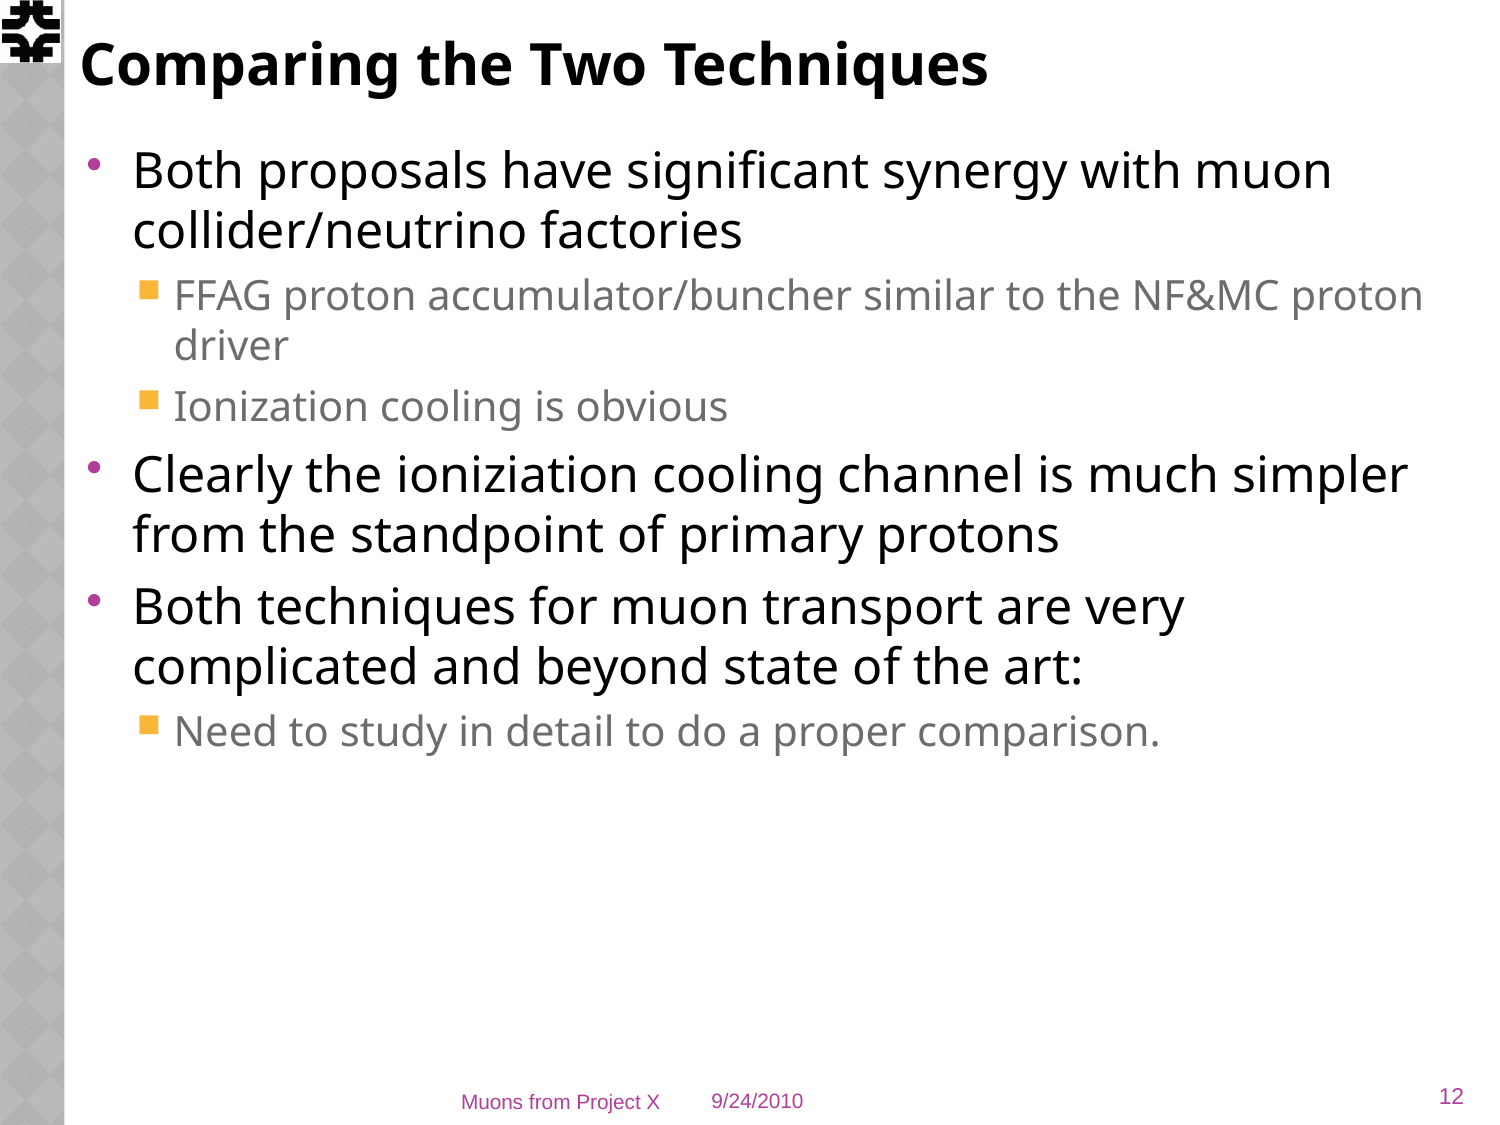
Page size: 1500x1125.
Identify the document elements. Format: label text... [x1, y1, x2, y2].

title Comparing the Two Techniques [72, 24, 1428, 98]
slide_number 12 [1367, 1071, 1465, 1110]
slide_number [696, 1075, 1025, 1114]
footer Muons from Project X [75, 1075, 675, 1114]
picture [0, 0, 61, 63]
list Both proposals have significant synergy with muon collider/neutrino factories FFAG proton accumulator/buncher similar to the NF&MC proton driver Ionization cooling is obvious Clearly the ioniziation cooling channel is much simpler from the standpoint of primary protons Both techniques for muon transport are very complicated and beyond state of the art: Need to study in detail to do a proper comparison. [72, 131, 1444, 1063]
